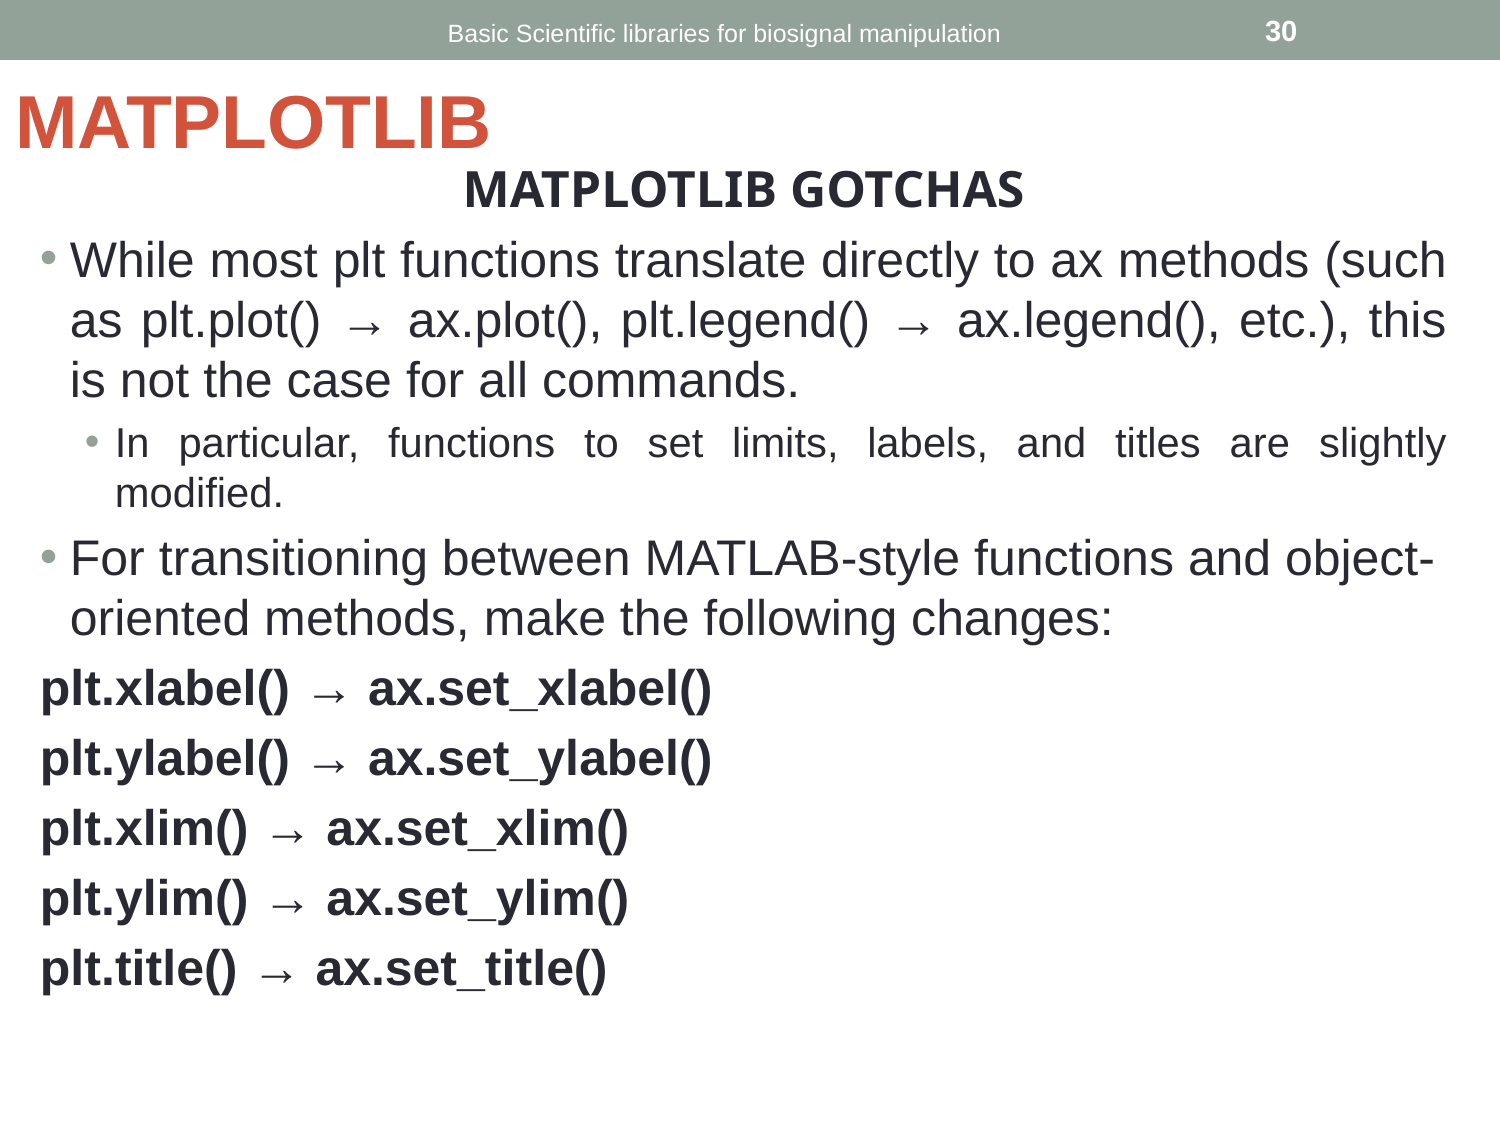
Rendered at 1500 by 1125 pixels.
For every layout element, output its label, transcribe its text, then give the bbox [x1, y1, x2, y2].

list MATPLOTLIB GOTCHAS While most plt functions translate directly to ax methods (such as plt.plot() → ax.plot(), plt.legend() → ax.legend(), etc.), this is not the case for all commands. In particular, functions to set limits, labels, and titles are slightly modified. For transitioning between MATLAB-style functions and object-oriented methods, make the following changes: plt.xlabel() → ax.set_xlabel() plt.ylabel() → ax.set_ylabel() plt.xlim() → ax.set_xlim() plt.ylim() → ax.set_ylim() plt.title() → ax.set_title() [24, 149, 1463, 1025]
title MATPLOTLIB [0, 62, 1350, 175]
footer Basic Scientific libraries for biosignal manipulation [200, 3, 1250, 63]
slide_number ‹#› [1250, 3, 1425, 57]
